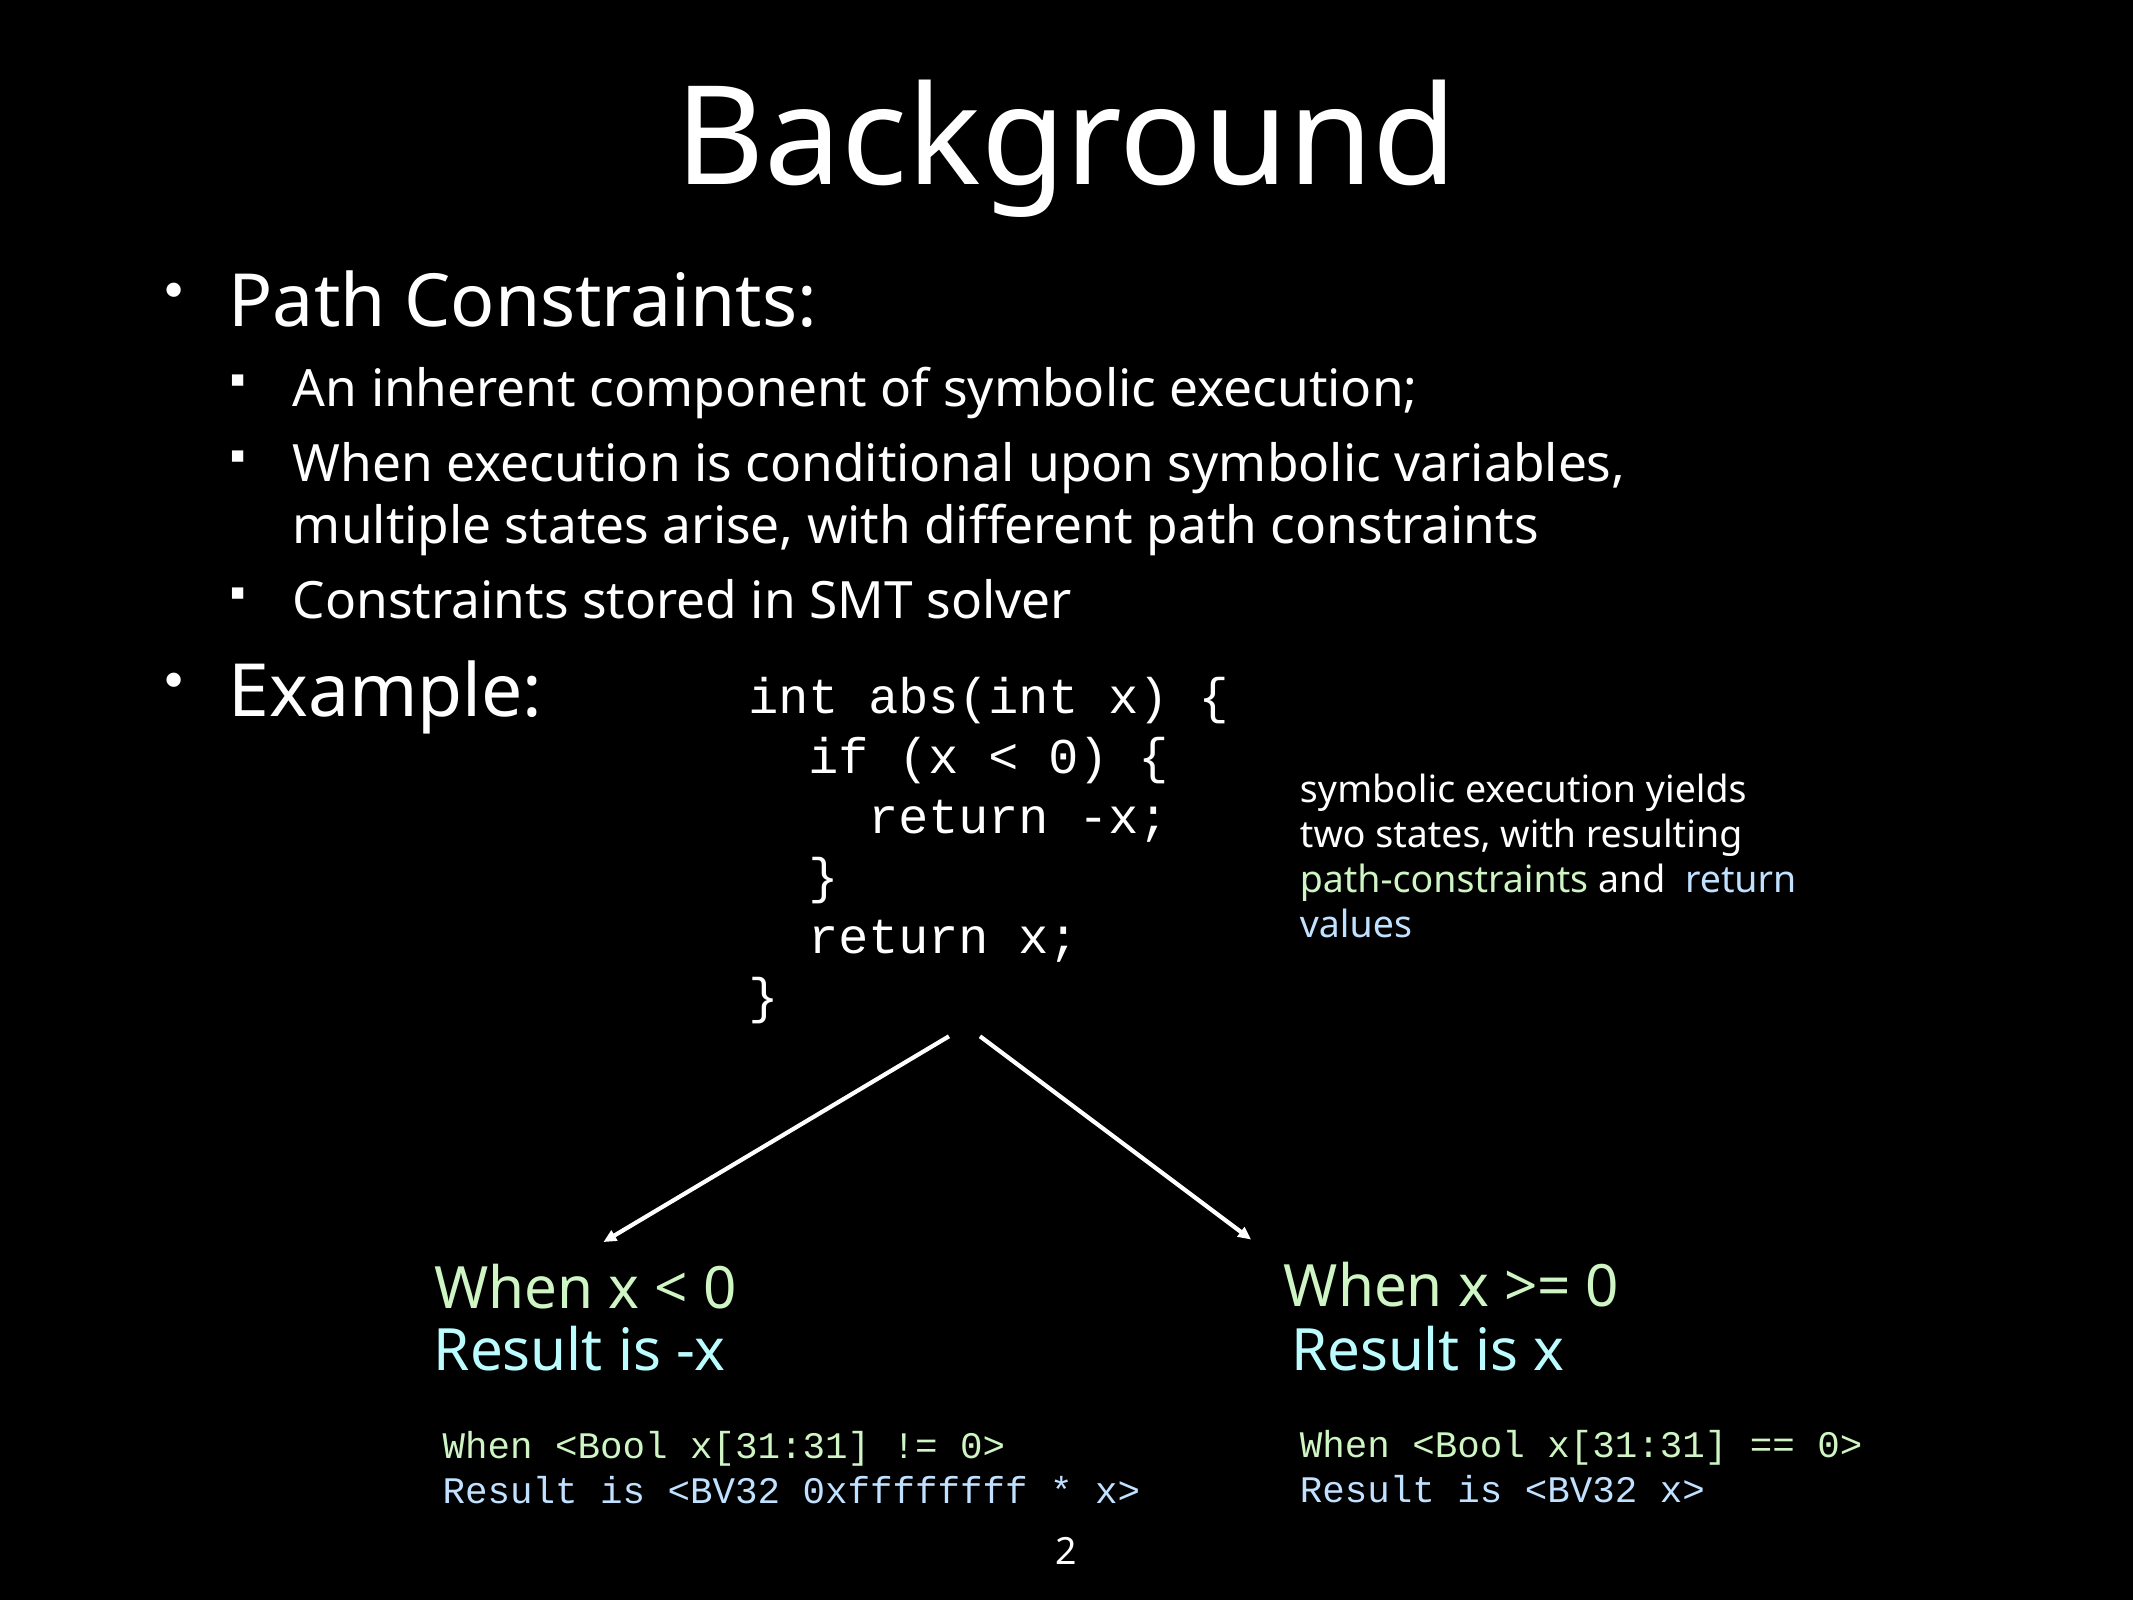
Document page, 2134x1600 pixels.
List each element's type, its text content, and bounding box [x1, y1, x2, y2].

text_box int abs(int x) { if (x < 0) { return -x; } return x; } [740, 655, 1452, 1032]
text_box Result is -x [425, 1303, 735, 1391]
slide_number 2 [1034, 1518, 1097, 1582]
list Path Constraints: An inherent component of symbolic execution; When execution is conditional upon symbolic variables, multiple states arise, with different path constraints Constraints stored in SMT solver Example: [155, 244, 1978, 1457]
text_box Result is x [1282, 1303, 1573, 1391]
text_box When x >= 0 [1275, 1239, 1628, 1327]
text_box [603, 1036, 950, 1243]
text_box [979, 1035, 1252, 1240]
text_box When <Bool x[31:31] != 0> Result is <BV32 0xffffffff * x> [434, 1412, 1205, 1520]
text_box symbolic execution yields two states, with resulting path-constraints and return values [1291, 756, 1883, 998]
title Background [155, 41, 1978, 219]
text_box When <Bool x[31:31] == 0> Result is <BV32 x> [1291, 1411, 1917, 1519]
text_box When x < 0 [426, 1241, 745, 1329]
